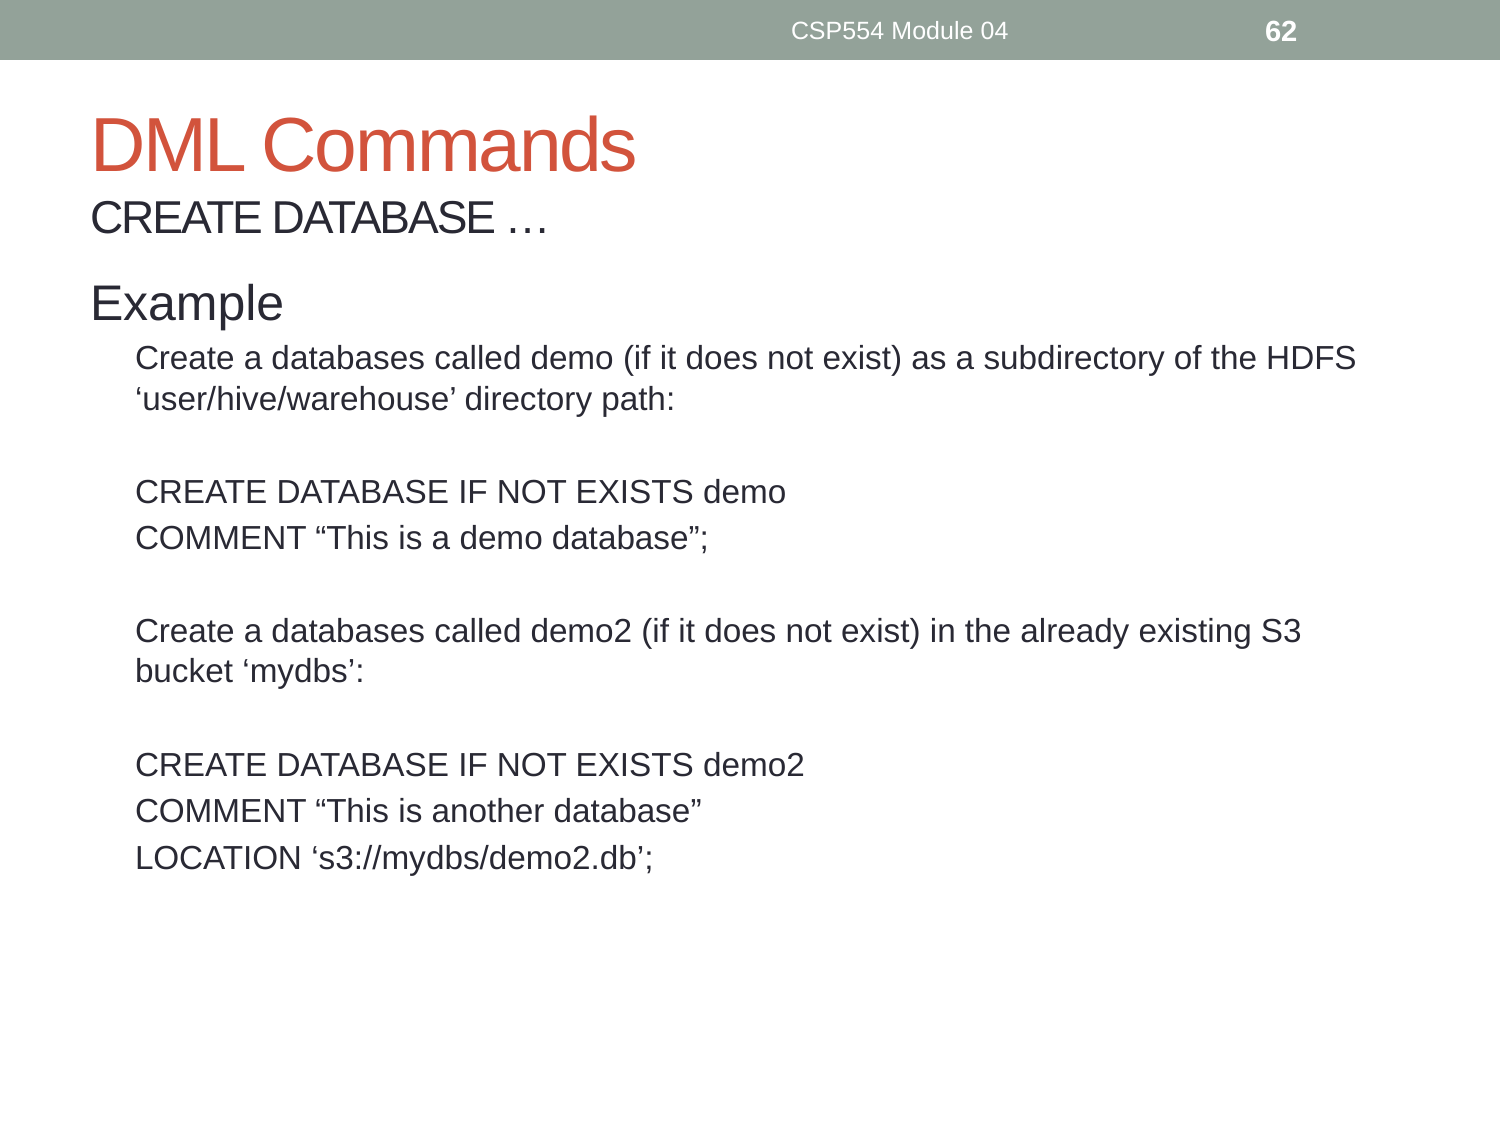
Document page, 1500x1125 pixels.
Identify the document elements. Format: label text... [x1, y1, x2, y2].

list Example Create a databases called demo (if it does not exist) as a subdirectory of the HDFS ‘user/hive/warehouse’ directory path: CREATE DATABASE IF NOT EXISTS demo COMMENT “This is a demo database”; Create a databases called demo2 (if it does not exist) in the already existing S3 bucket ‘mydbs’: CREATE DATABASE IF NOT EXISTS demo2 COMMENT “This is another database” LOCATION ‘s3://mydbs/demo2.db’; [75, 262, 1425, 1063]
title DML Commands CREATE DATABASE … [75, 87, 1425, 250]
slide_number 62 [1250, 3, 1425, 57]
footer CSP554 Module 04 [562, 3, 1238, 57]
